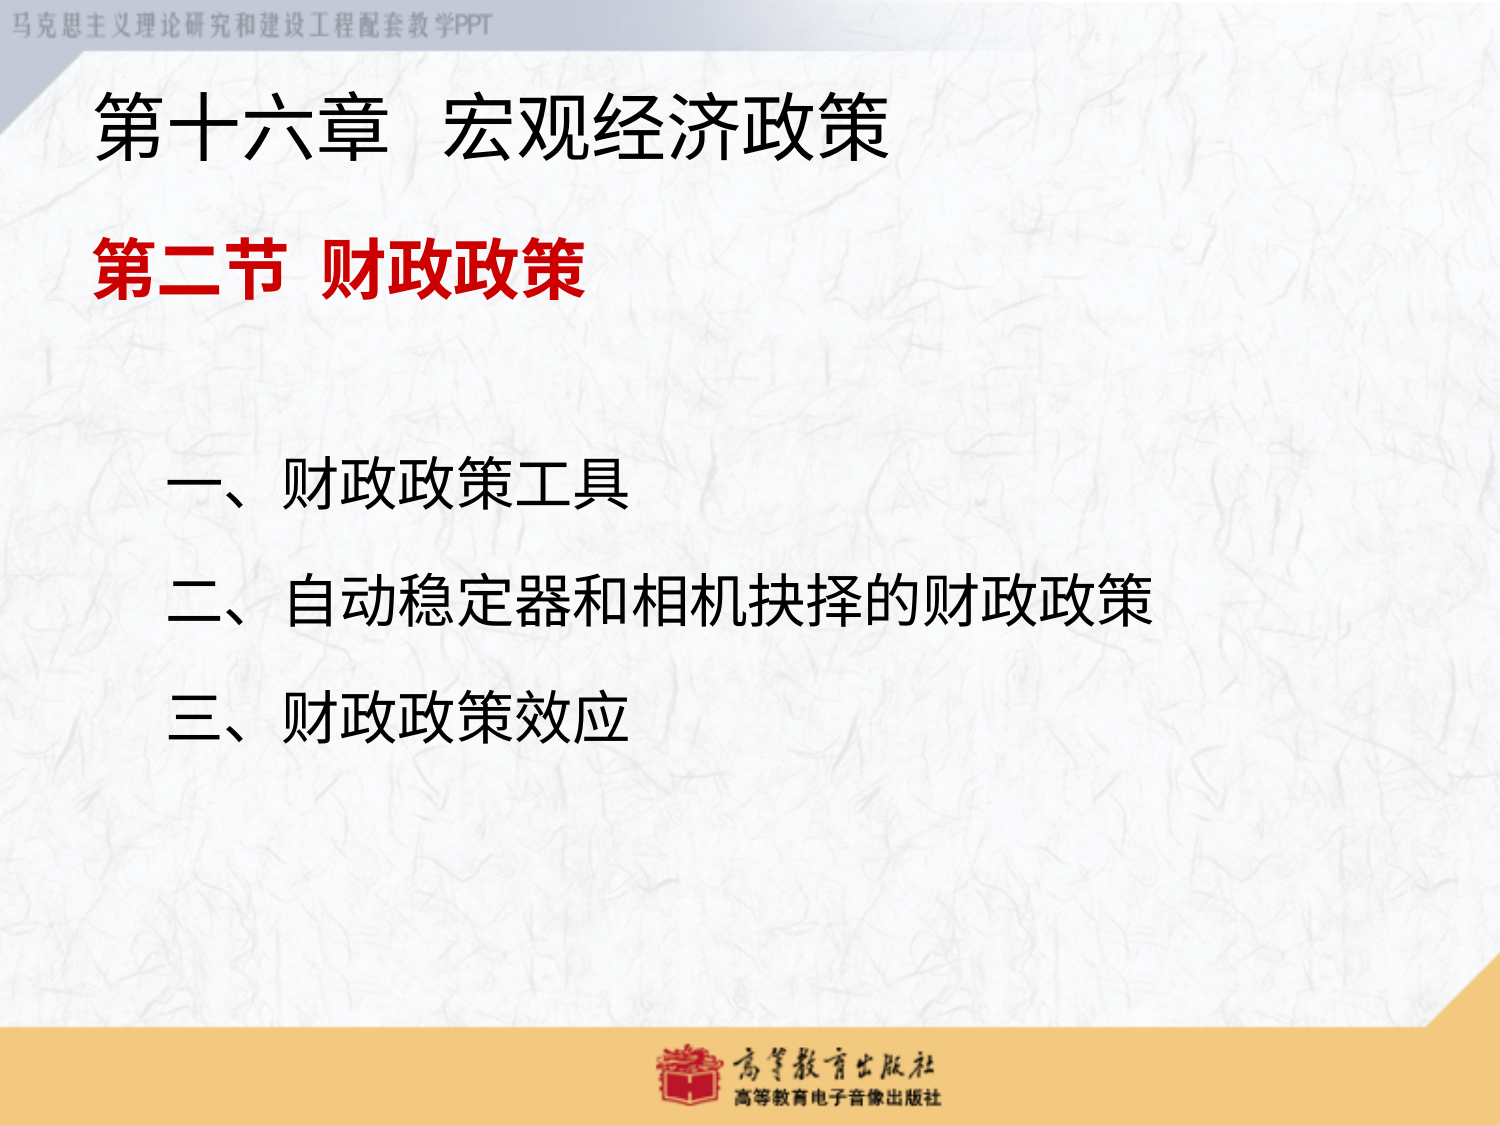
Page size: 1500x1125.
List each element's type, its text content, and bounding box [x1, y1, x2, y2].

list 第二节 财政政策 一、财政政策工具 二、自动稳定器和相机抉择的财政政策 三、财政政策效应 [74, 219, 1426, 1006]
picture [0, 0, 1500, 1125]
title 第十六章 宏观经济政策 [76, 54, 1428, 197]
